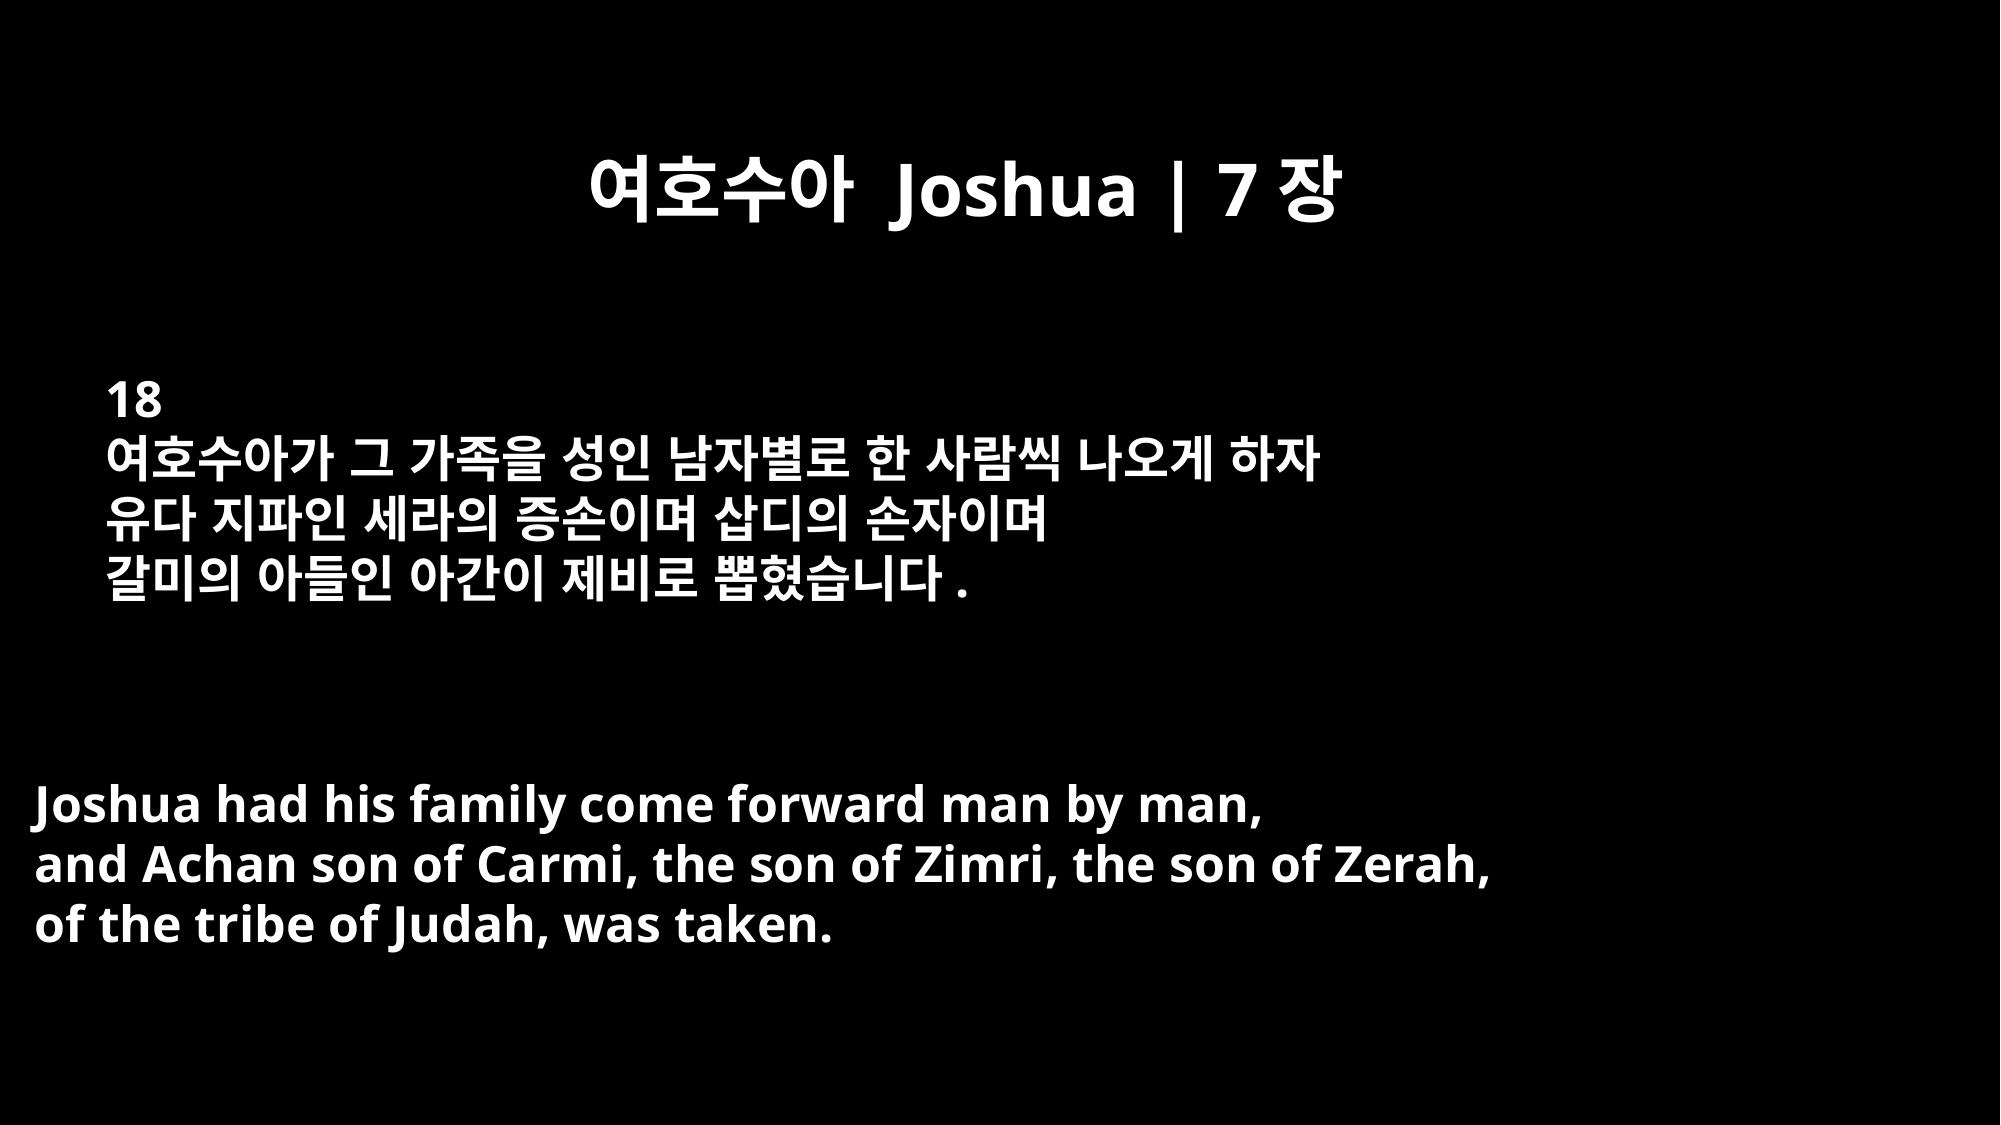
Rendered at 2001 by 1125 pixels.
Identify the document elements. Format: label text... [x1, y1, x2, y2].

text_box 18 여호수아가 그 가족을 성인 남자별로 한 사람씩 나오게 하자 유다 지파인 세라의 증손이며 삽디의 손자이며 갈미의 아들인 아간이 제비로 뽑혔습니다. [90, 359, 1337, 615]
text_box Joshua had his family come forward man by man, and Achan son of Carmi, the son of Zimri, the son of Zerah, of the tribe of Judah, was taken. [19, 764, 1520, 960]
text_box 여호수아 Joshua | 7장 [572, 136, 1360, 239]
